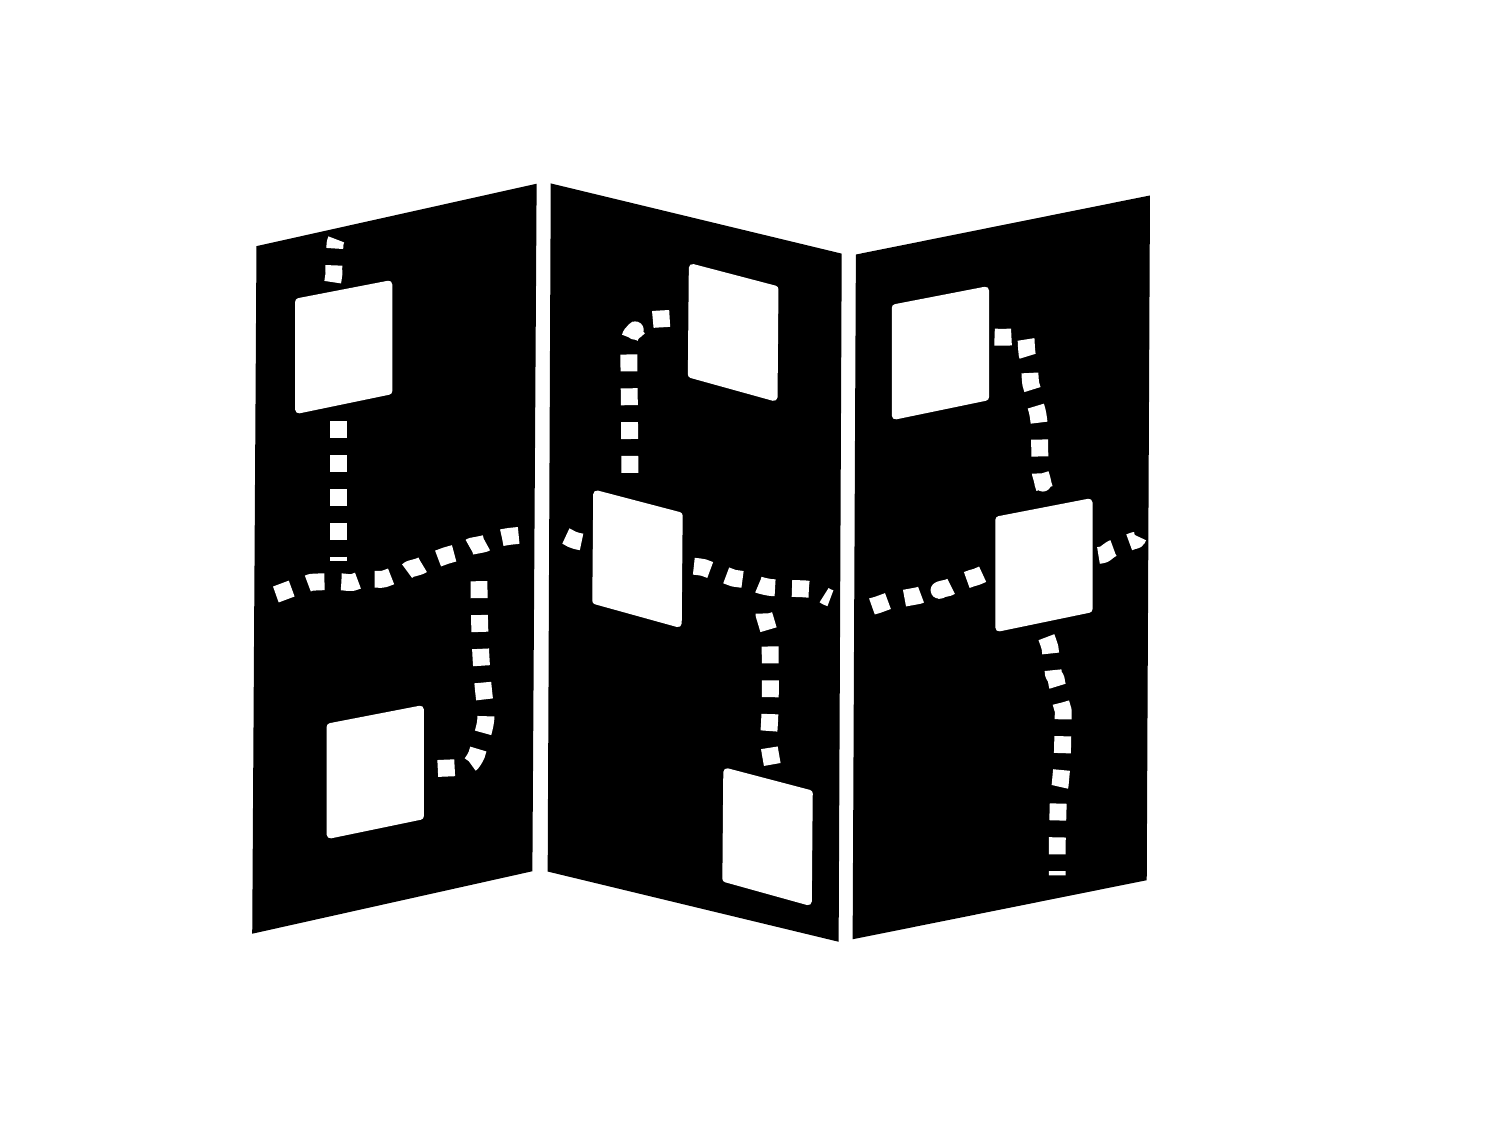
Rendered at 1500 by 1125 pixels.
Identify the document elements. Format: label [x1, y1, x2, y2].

picture [251, 183, 1151, 942]
